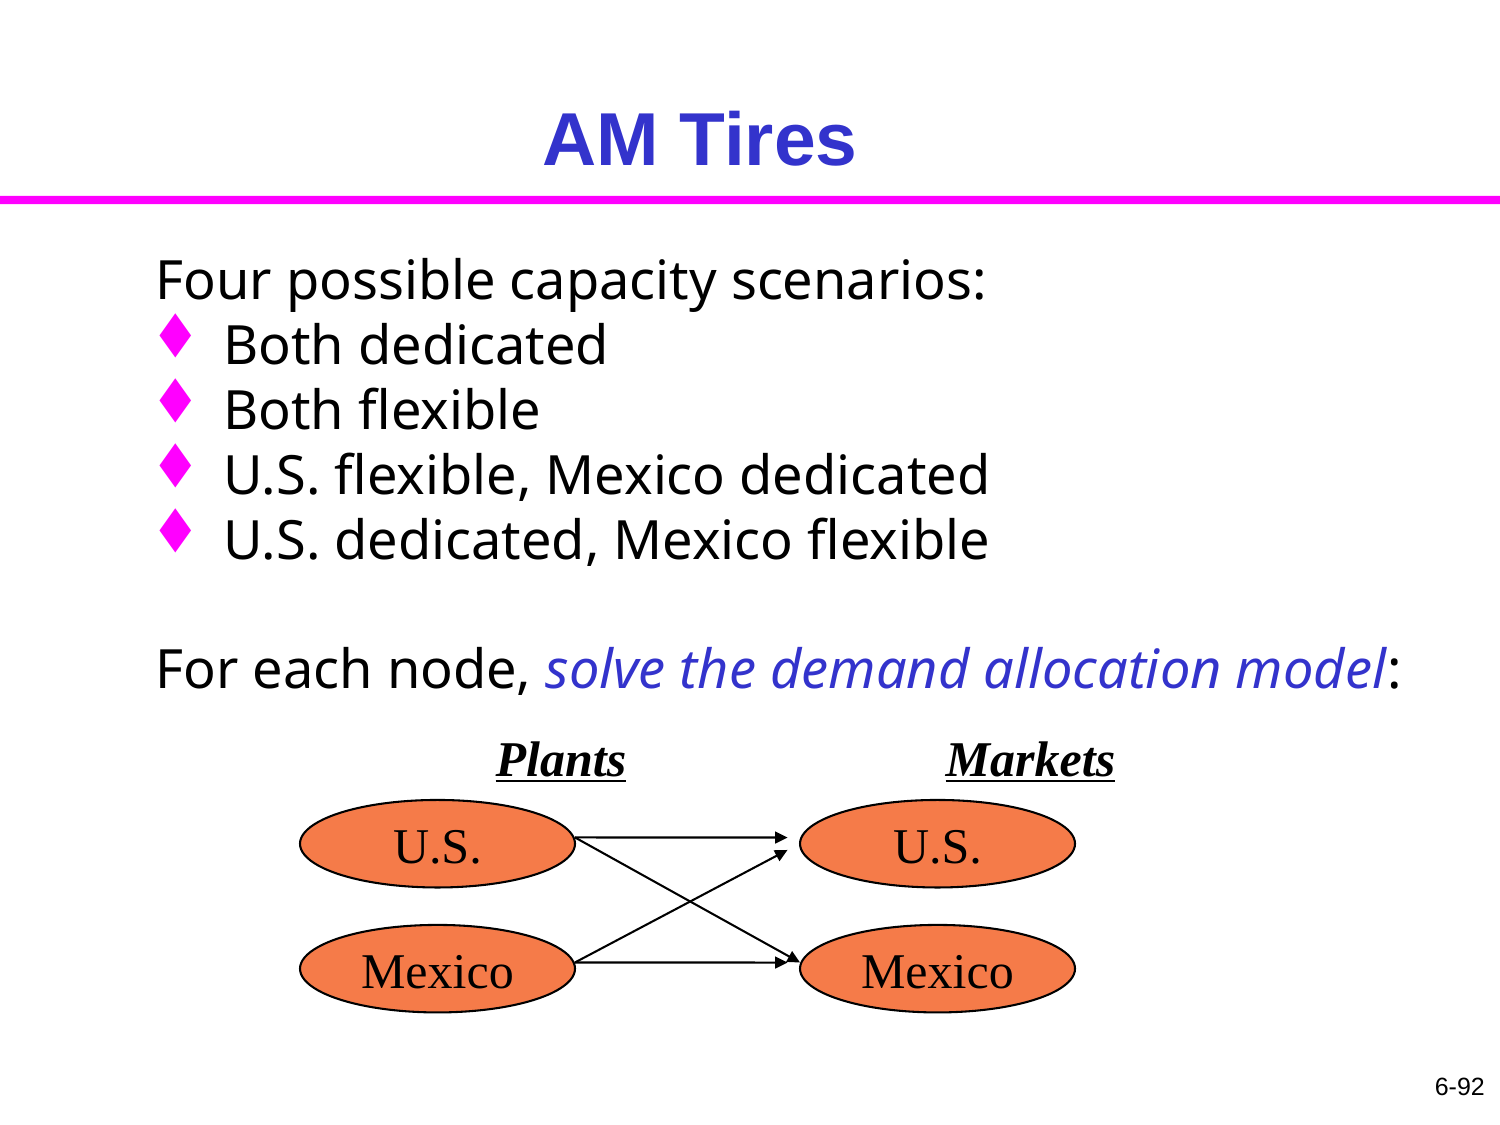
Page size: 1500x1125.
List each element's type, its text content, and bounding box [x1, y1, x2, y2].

text_box Four possible capacity scenarios: Both dedicated Both flexible U.S. flexible, Mexico dedicated U.S. dedicated, Mexico flexible For each node, solve the demand allocation model: [140, 237, 1430, 708]
slide_number 6-92 [1187, 1062, 1500, 1125]
title AM Tires [62, 43, 1338, 188]
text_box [299, 719, 1240, 1013]
